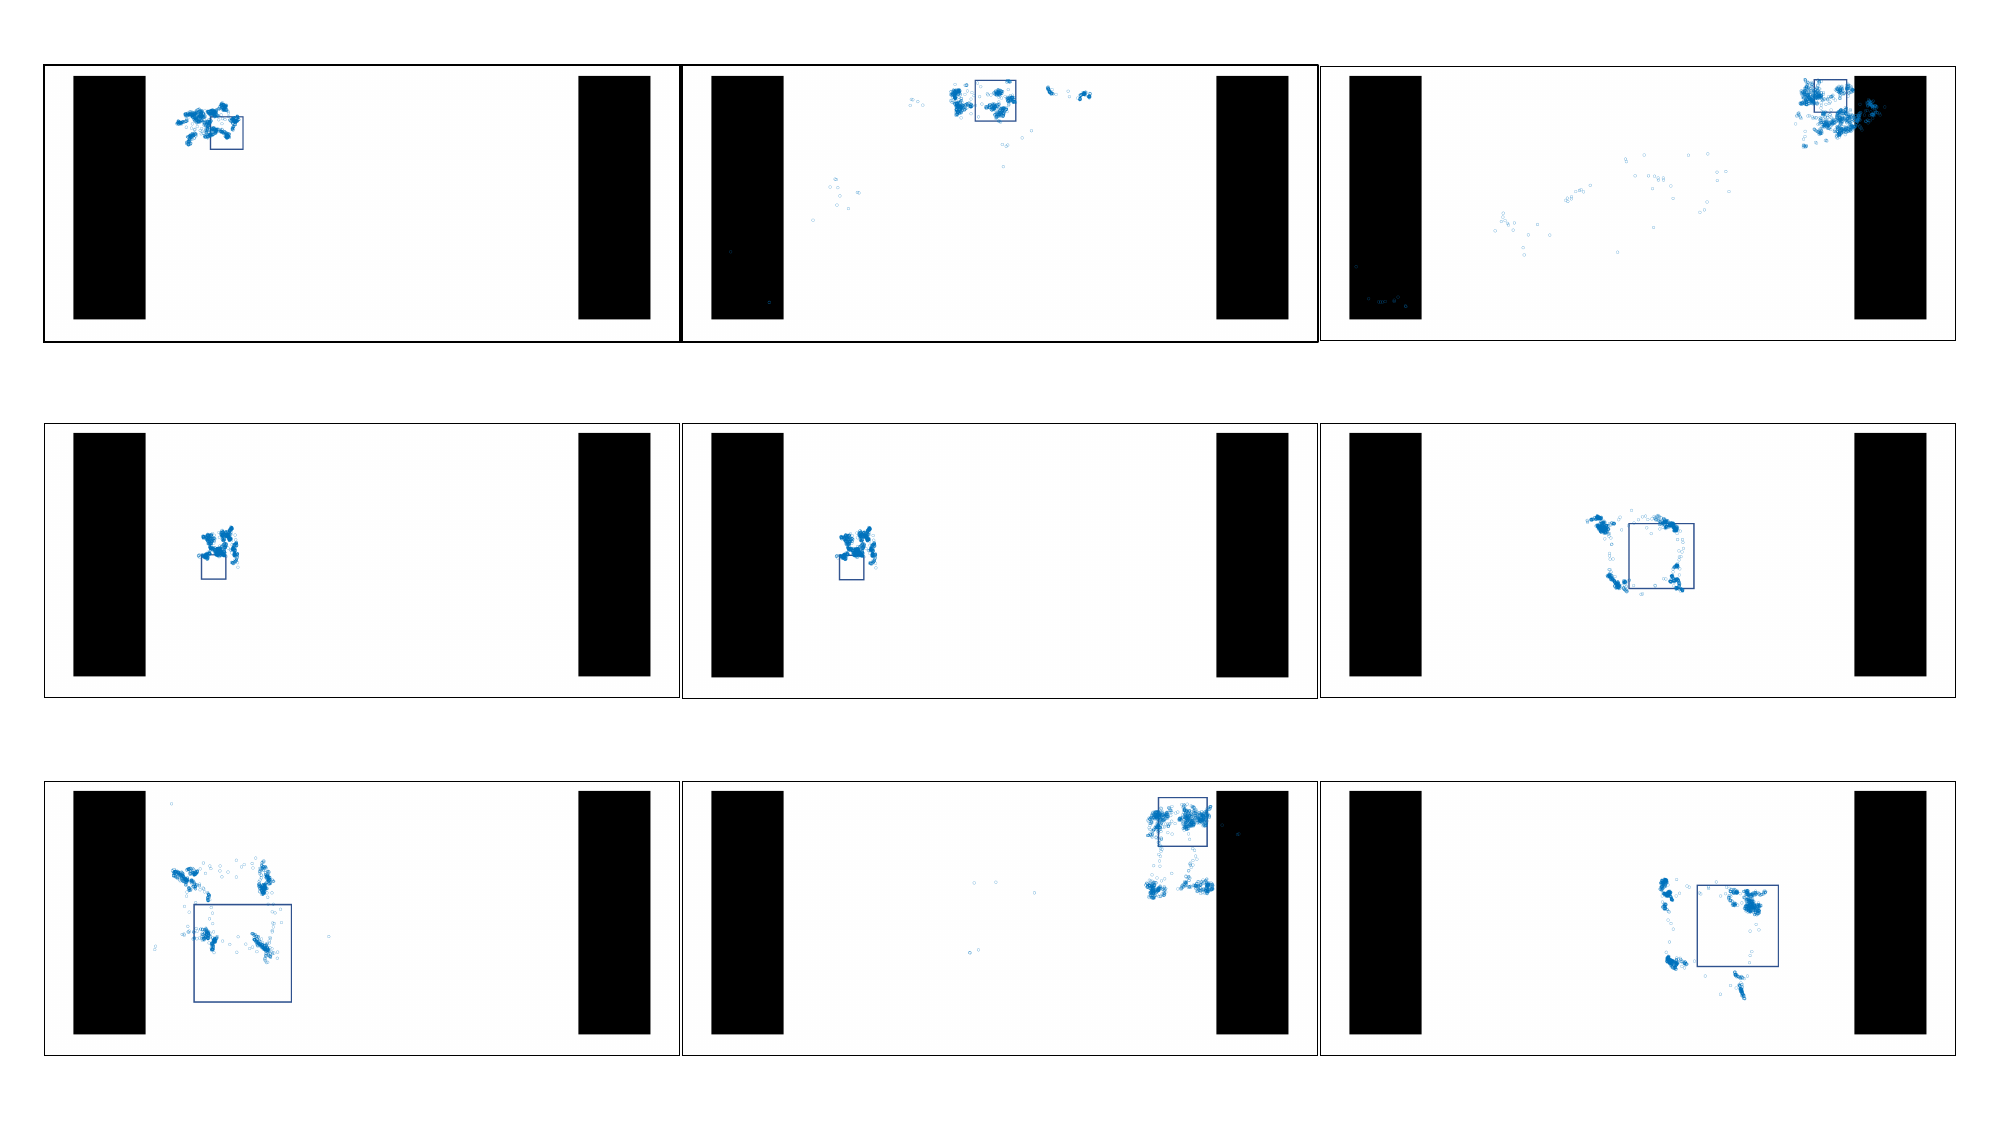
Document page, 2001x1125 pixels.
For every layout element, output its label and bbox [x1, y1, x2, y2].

picture [1320, 423, 1956, 698]
picture [682, 66, 1318, 341]
picture [44, 66, 680, 341]
picture [1320, 781, 1956, 1056]
picture [682, 423, 1318, 699]
picture [44, 781, 680, 1056]
picture [44, 423, 680, 698]
picture [1320, 66, 1956, 341]
picture [682, 781, 1318, 1056]
